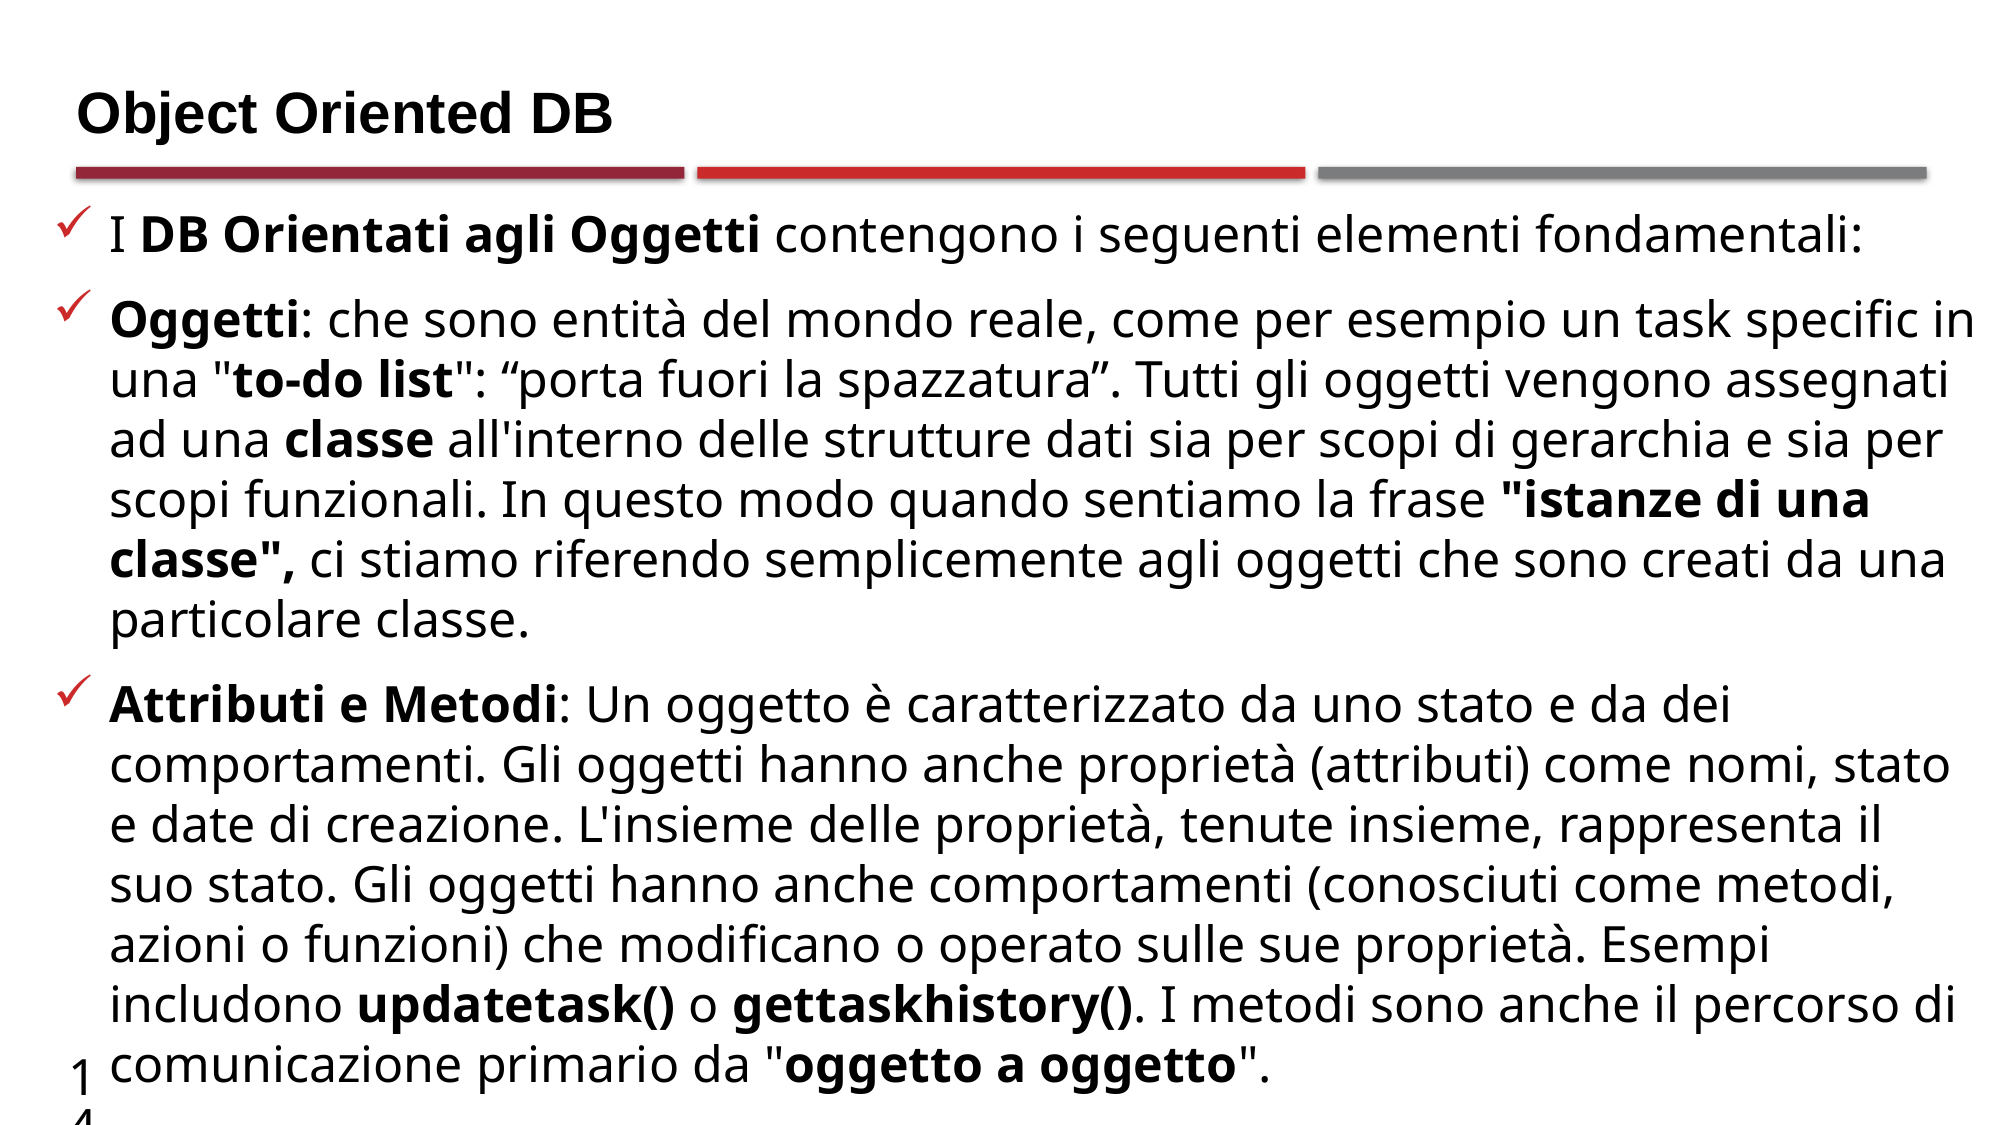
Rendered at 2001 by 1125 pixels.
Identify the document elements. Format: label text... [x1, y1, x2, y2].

title Object Oriented DB [76, 82, 1926, 146]
list I DB Orientati agli Oggetti contengono i seguenti elementi fondamentali: Oggetti: che sono entità del mondo reale, come per esempio un task specific in una "to-do list": “porta fuori la spazzatura”. Tutti gli oggetti vengono assegnati ad una classe all'interno delle strutture dati sia per scopi di gerarchia e sia per scopi funzionali. In questo modo quando sentiamo la frase "istanze di una classe", ci stiamo riferendo semplicemente agli oggetti che sono creati da una particolare classe. Attributi e Metodi: Un oggetto è caratterizzato da uno stato e da dei comportamenti. Gli oggetti hanno anche proprietà (attributi) come nomi, stato e date di creazione. L'insieme delle proprietà, tenute insieme, rappresenta il suo stato. Gli oggetti hanno anche comportamenti (conosciuti come metodi, azioni o funzioni) che modificano o operato sulle sue proprietà. Esempi includono updatetask() o gettaskhistory(). I metodi sono anche il percorso di comunicazione primario da "oggetto a oggetto". [53, 202, 1981, 923]
slide_number 14 [53, 1049, 136, 1110]
